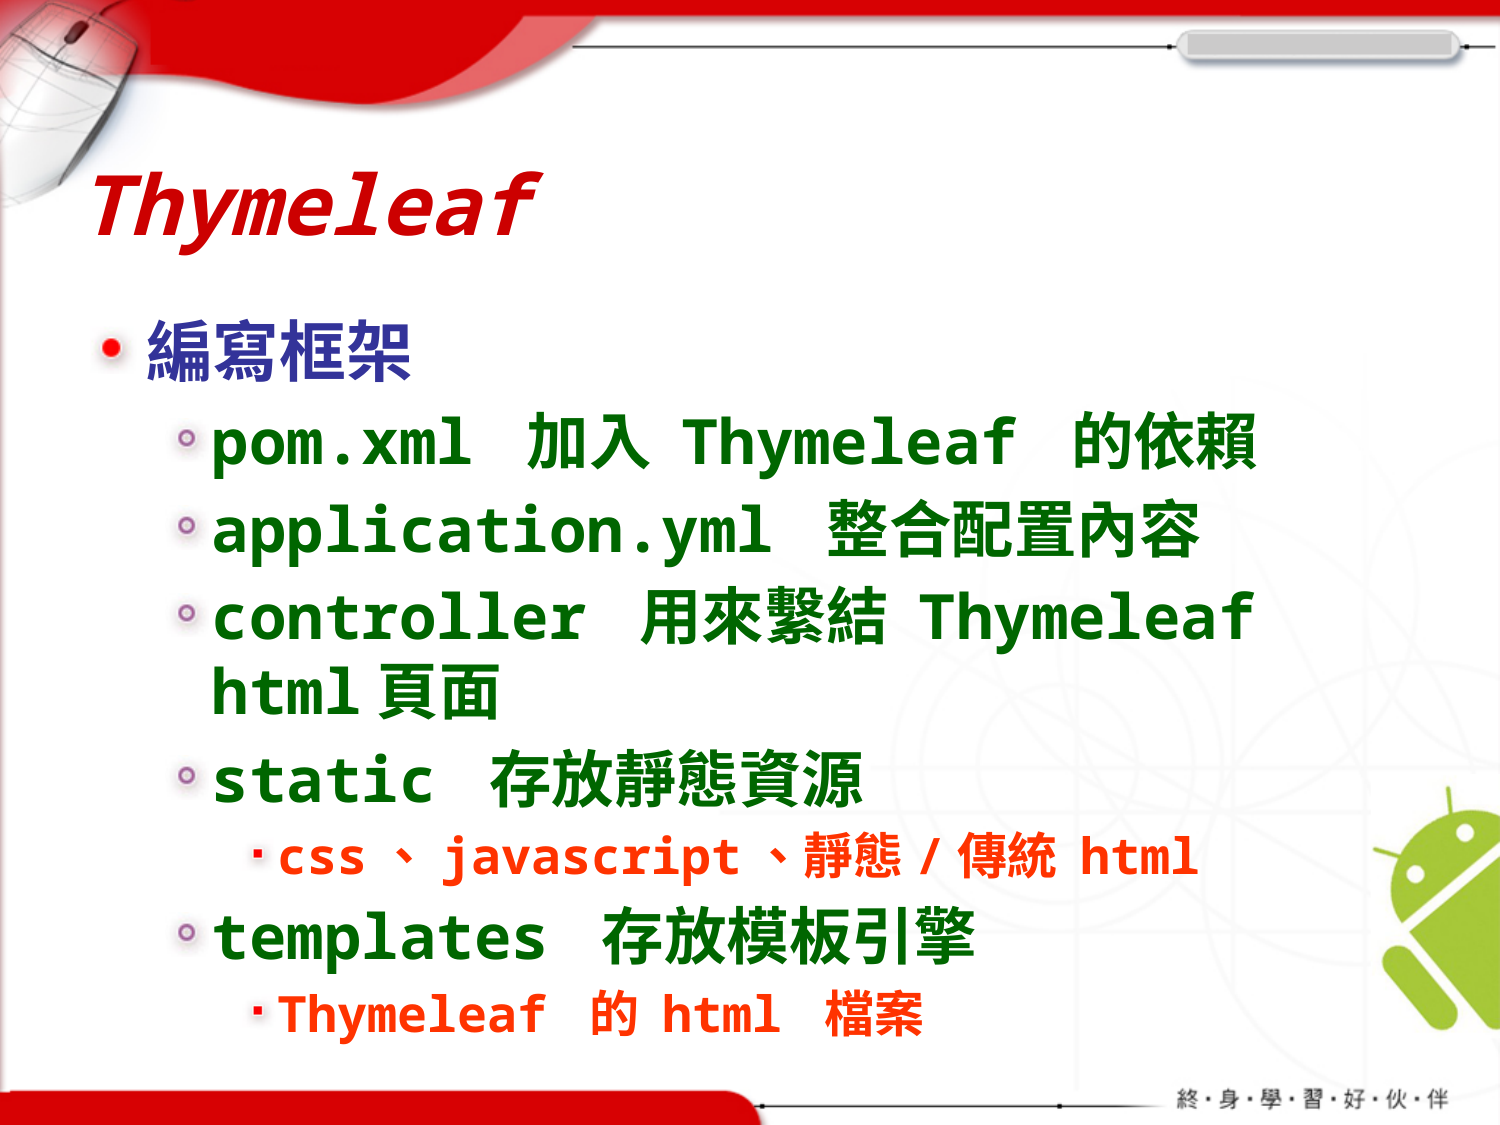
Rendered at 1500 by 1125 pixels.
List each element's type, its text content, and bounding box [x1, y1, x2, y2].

title Thymeleaf [64, 136, 1416, 268]
list 編寫框架 pom.xml 加入 Thymeleaf 的依賴 application.yml 整合配置內容 controller 用來繫結 Thymeleaf html頁面 static 存放靜態資源 css、javascript、靜態/傳統 html templates 存放模板引擎 Thymeleaf 的 html 檔案 [75, 302, 1425, 1071]
picture [0, 0, 1500, 1125]
